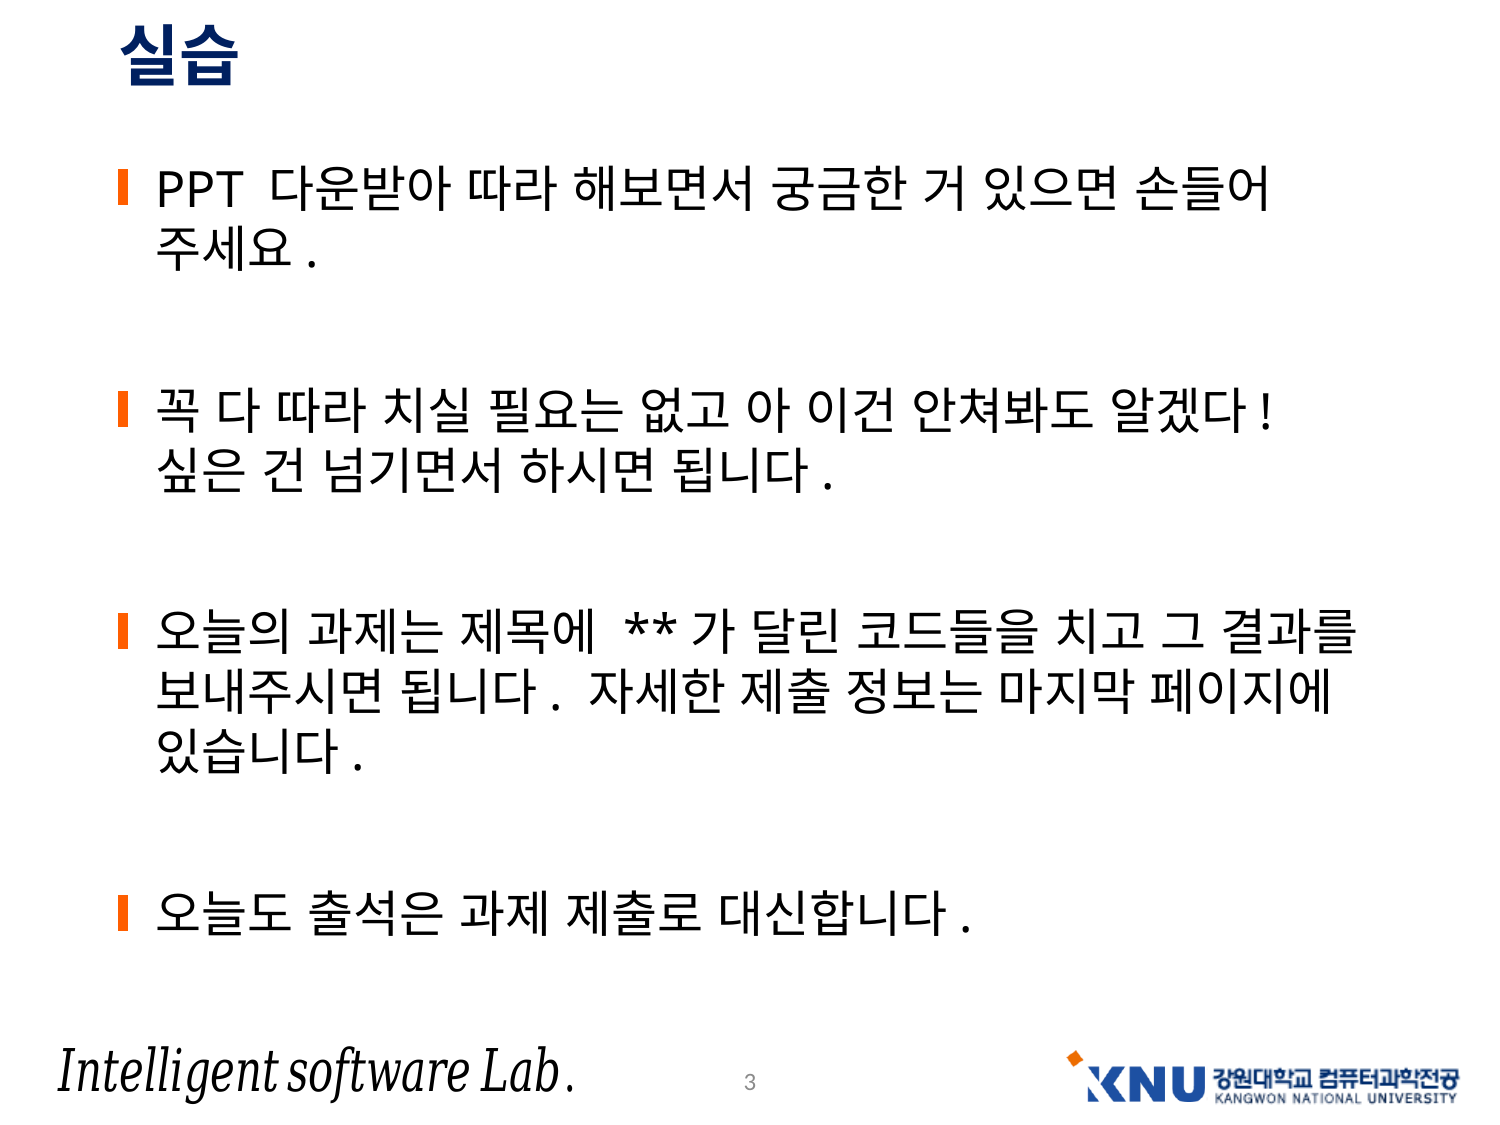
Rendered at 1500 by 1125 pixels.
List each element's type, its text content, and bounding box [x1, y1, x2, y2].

picture [1206, 1063, 1468, 1106]
picture [1066, 1050, 1205, 1102]
picture [118, 613, 128, 649]
list PPT 다운받아 따라 해보면서 궁금한 거 있으면 손들어 주세요. 꼭 다 따라 치실 필요는 없고 아 이건 안쳐봐도 알겠다! 싶은 건 넘기면서 하시면 됩니다. 오늘의 과제는 제목에 **가 달린 코드들을 치고 그 결과를 보내주시면 됩니다. 자세한 제출 정보는 마지막 페이지에 있습니다. 오늘도 출석은 과제 제출로 대신합니다. [103, 149, 1397, 1002]
title 실습 [103, 15, 1397, 101]
picture [118, 895, 128, 931]
picture [118, 169, 128, 205]
picture [118, 391, 128, 427]
